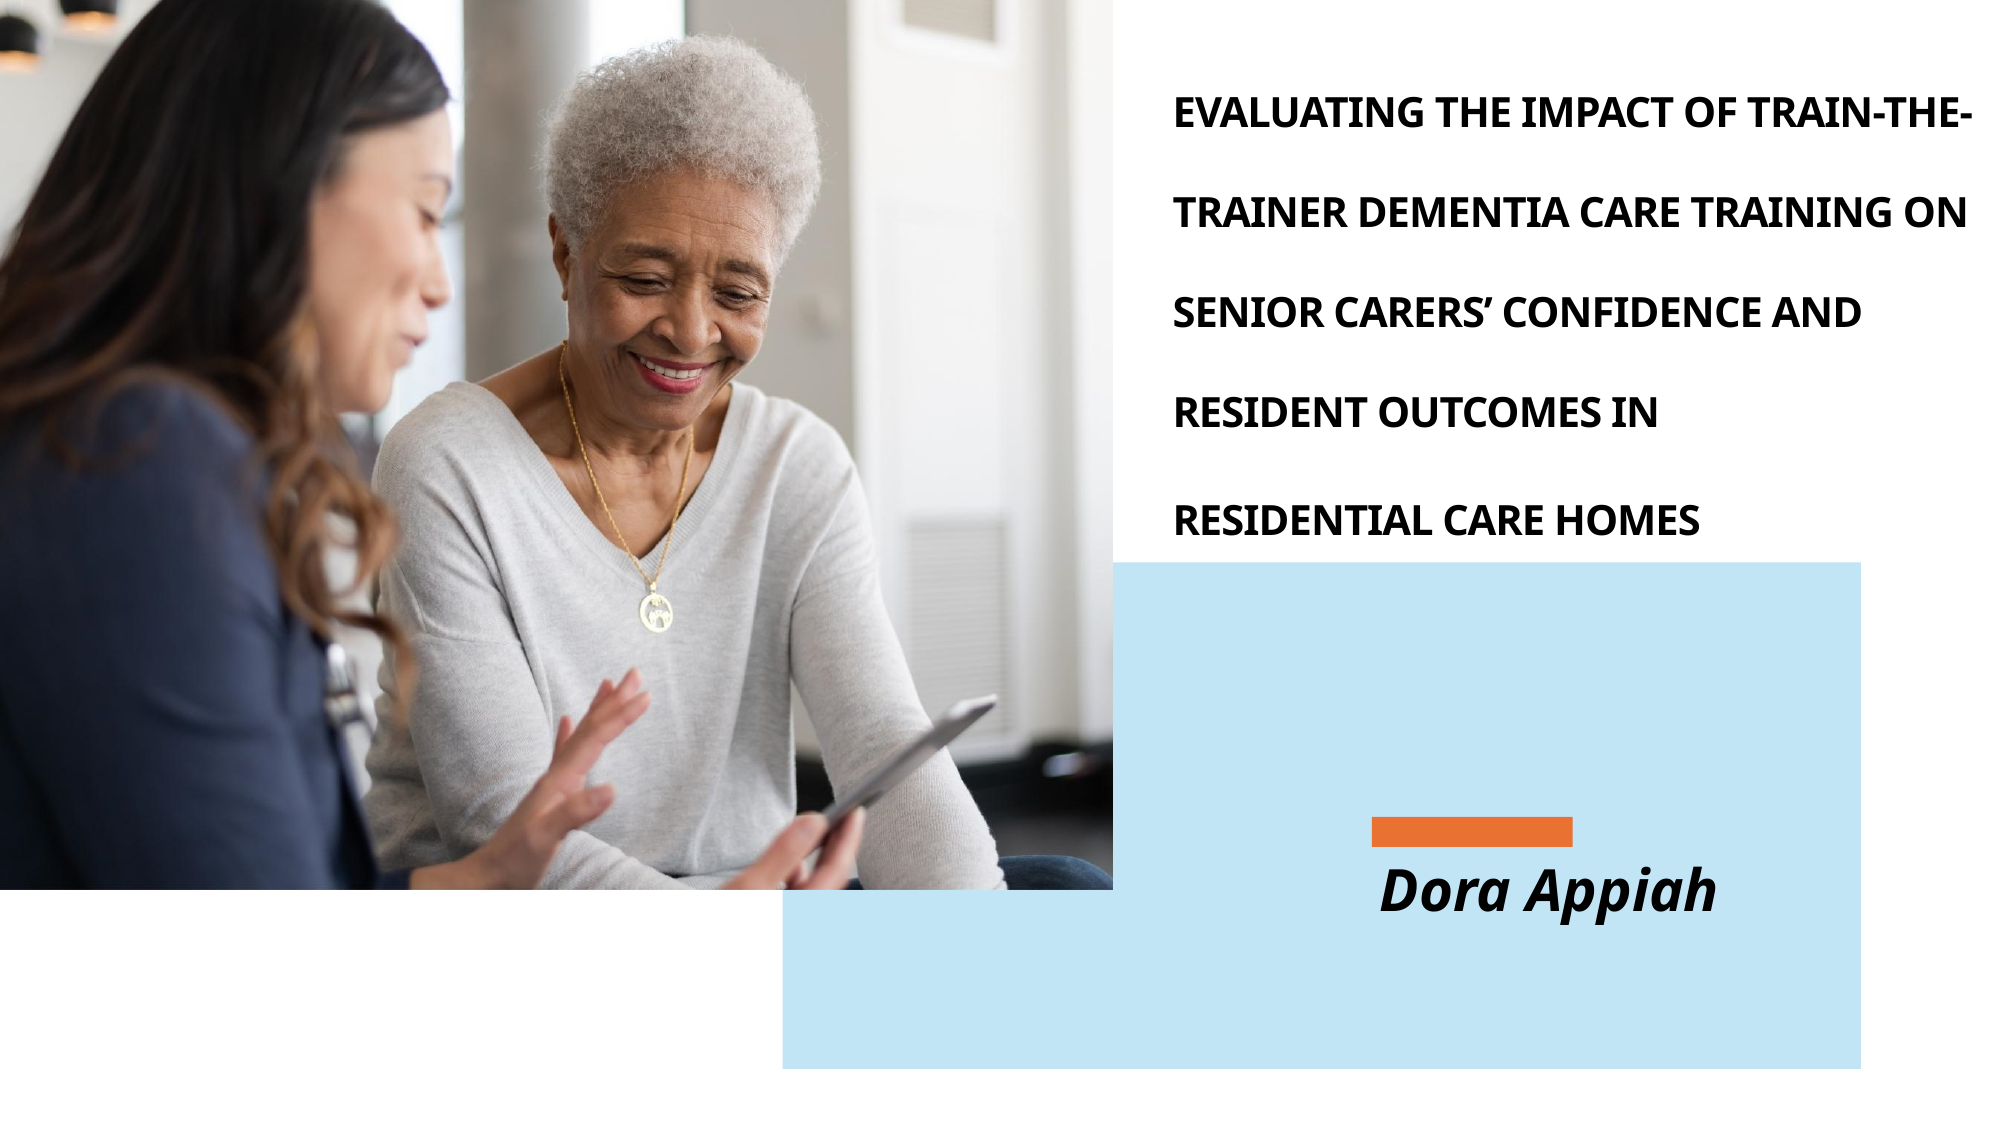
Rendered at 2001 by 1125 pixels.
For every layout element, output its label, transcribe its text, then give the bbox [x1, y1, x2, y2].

picture [0, 0, 1113, 891]
text_box EVALUATING THE IMPACT OF TRAIN-THE-TRAINER DEMENTIA CARE TRAINING ON SENIOR CARERS’ CONFIDENCE AND RESIDENT OUTCOMES IN RESIDENTIAL CARE HOMES [1157, 28, 2000, 552]
text_box Dora Appiah [1365, 845, 1736, 931]
text_box [781, 561, 1862, 1070]
text_box [1370, 815, 1574, 849]
